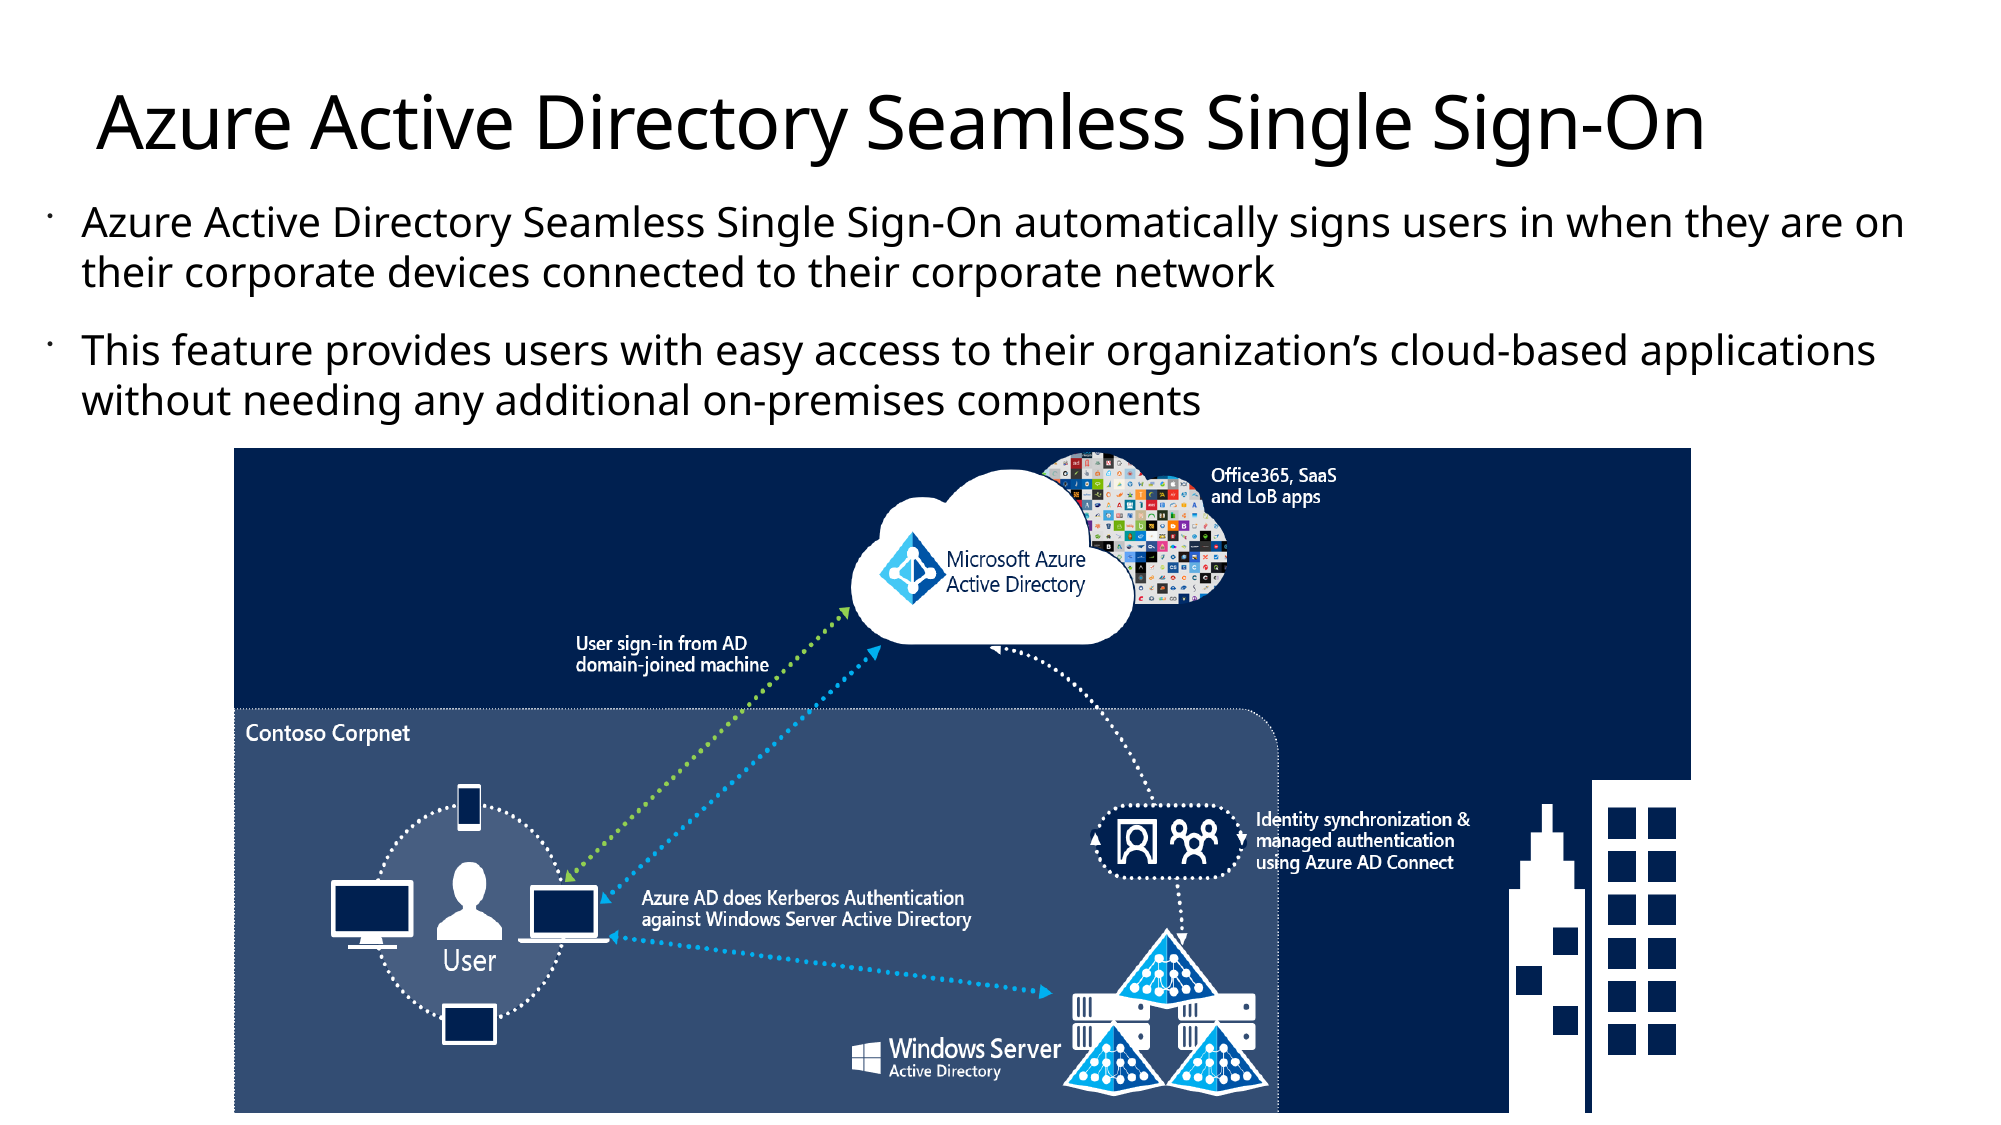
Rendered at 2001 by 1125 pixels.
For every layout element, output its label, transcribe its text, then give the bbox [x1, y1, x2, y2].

list Azure Active Directory Seamless Single Sign-On automatically signs users in when they are on their corporate devices connected to their corporate network This feature provides users with easy access to their organization’s cloud-based applications without needing any additional on-premises components [43, 195, 1959, 428]
picture [234, 448, 1691, 1113]
title Azure Active Directory Seamless Single Sign-On [96, 75, 1904, 166]
